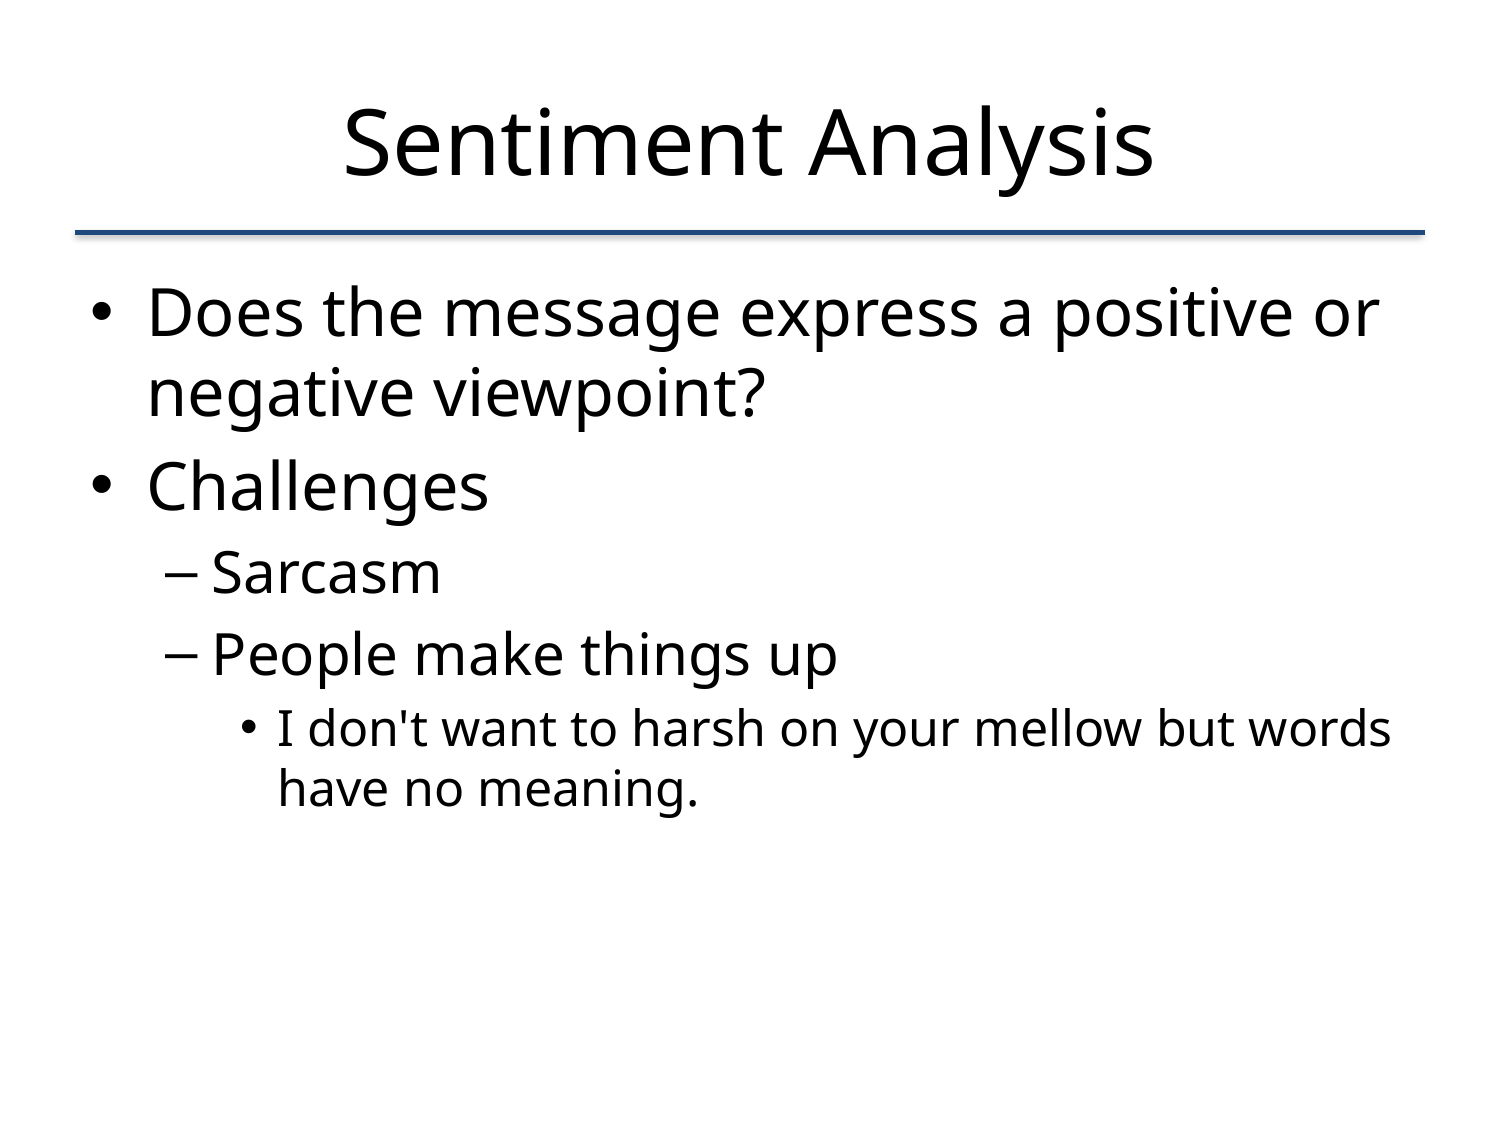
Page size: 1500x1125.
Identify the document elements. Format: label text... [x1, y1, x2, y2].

list Does the message express a positive or negative viewpoint? Challenges Sarcasm People make things up I don't want to harsh on your mellow but words have no meaning. [75, 262, 1425, 1005]
title Sentiment Analysis [75, 45, 1425, 233]
